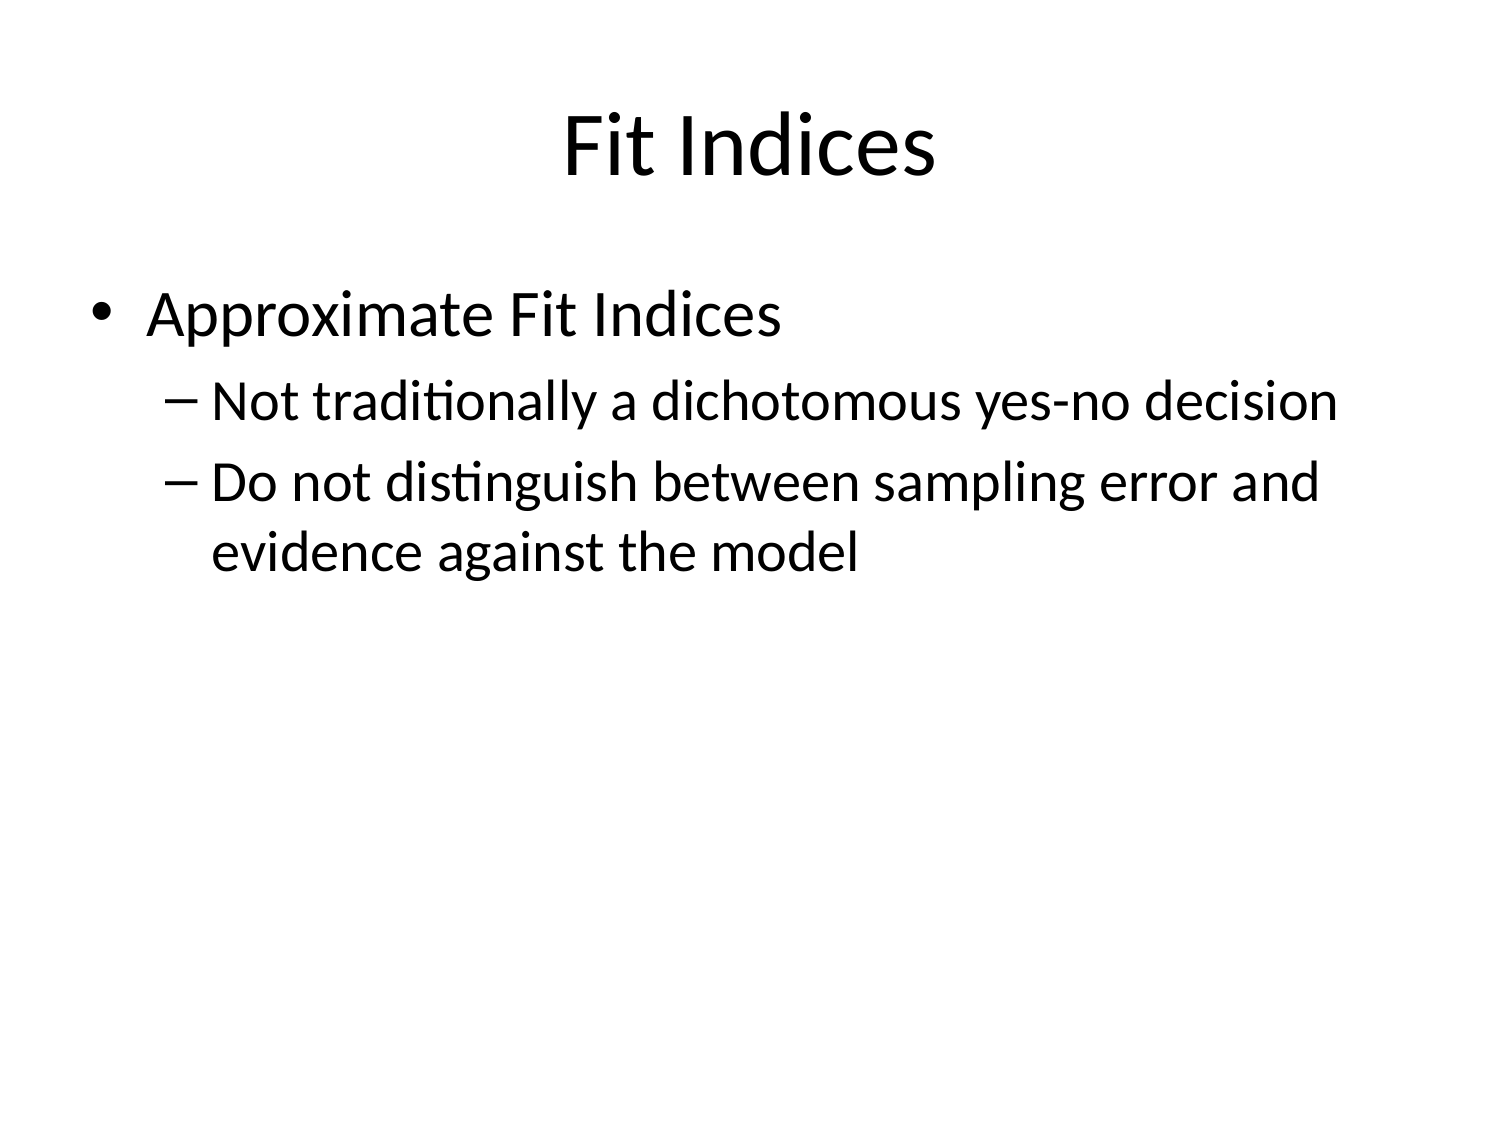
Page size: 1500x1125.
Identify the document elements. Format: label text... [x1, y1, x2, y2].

title Fit Indices [75, 45, 1425, 233]
list Approximate Fit Indices Not traditionally a dichotomous yes-no decision Do not distinguish between sampling error and evidence against the model [75, 262, 1425, 1005]
